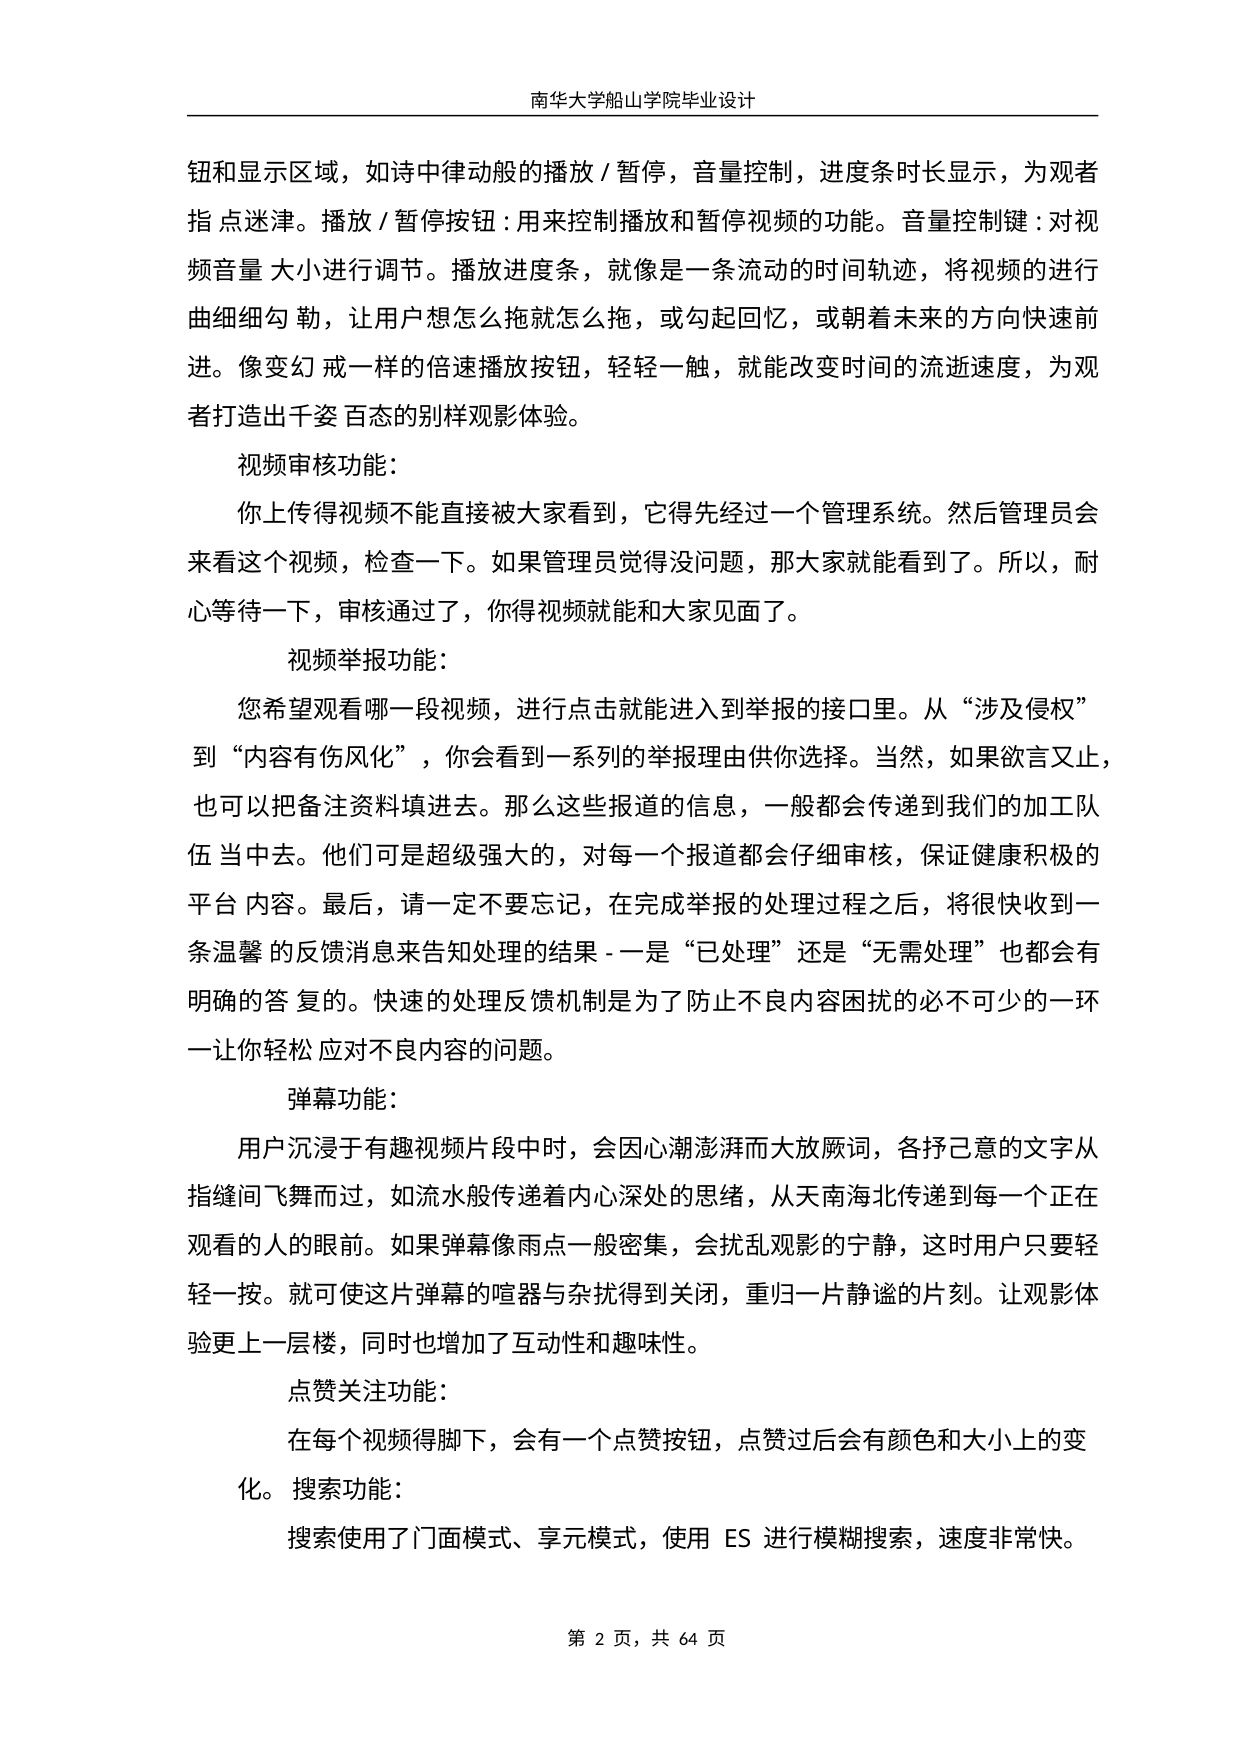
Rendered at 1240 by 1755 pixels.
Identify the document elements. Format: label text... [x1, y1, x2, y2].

text_box 南华大学船山学院毕业设计 钮和显示区域，如诗中律动般的播放/暂停，音量控制，进度条时长显示，为观者指 点迷津。播放/暂停按钮:用来控制播放和暂停视频的功能。音量控制键:对视频音量 大小进行调节。播放进度条，就像是一条流动的时间轨迹，将视频的进行曲细细勾 勒，让用户想怎么拖就怎么拖，或勾起回忆，或朝着未来的方向快速前进。像变幻 戒一样的倍速播放按钮，轻轻一触，就能改变时间的流逝速度，为观者打造出千姿 百态的别样观影体验。 视频审核功能： 你上传得视频不能直接被大家看到，它得先经过一个管理系统。然后管理员会 来看这个视频，检查一下。如果管理员觉得没问题，那大家就能看到了。所以，耐 心等待一下，审核通过了，你得视频就能和大家见面了。 视频举报功能： 您希望观看哪一段视频，进行点击就能进入到举报的接口里。从“涉及侵权” 到“内容有伤风化”，你会看到一系列的举报理由供你选择。当然，如果欲言又止， 也可以把备注资料填进去。那么这些报道的信息，一般都会传递到我们的加工队伍 当中去。他们可是超级强大的，对每一个报道都会仔细审核，保证健康积极的平台 内容。最后，请一定不要忘记，在完成举报的处理过程之后，将很快收到一条温馨 的反馈消息来告知处理的结果-一是“已处理”还是“无需处理”也都会有明确的答 复的。快速的处理反馈机制是为了防止不良内容困扰的必不可少的一环一让你轻松 应对不良内容的问题。 弹幕功能： 用户沉浸于有趣视频片段中时，会因心潮澎湃而大放厥词，各抒己意的文字从 指缝间飞舞而过，如流水般传递着内心深处的思绪，从天南海北传递到每一个正在 观看的人的眼前。如果弹幕像雨点一般密集，会扰乱观影的宁静，这时用户只要轻 轻一按。就可使这片弹幕的喧器与杂扰得到关闭，重归一片静谧的片刻。让观影体 验更上一层楼，同时也增加了互动性和趣味性。 点赞关注功能： 在每个视频得脚下，会有一个点赞按钮，点赞过后会有颜色和大小上的变化。 搜索功能： 搜索使用了门面模式、享元模式，使用 ES 进行模糊搜索，速度非常快。 [185, 86, 1102, 1553]
text_box 第 2 页，共 64 页 [565, 1627, 727, 1650]
